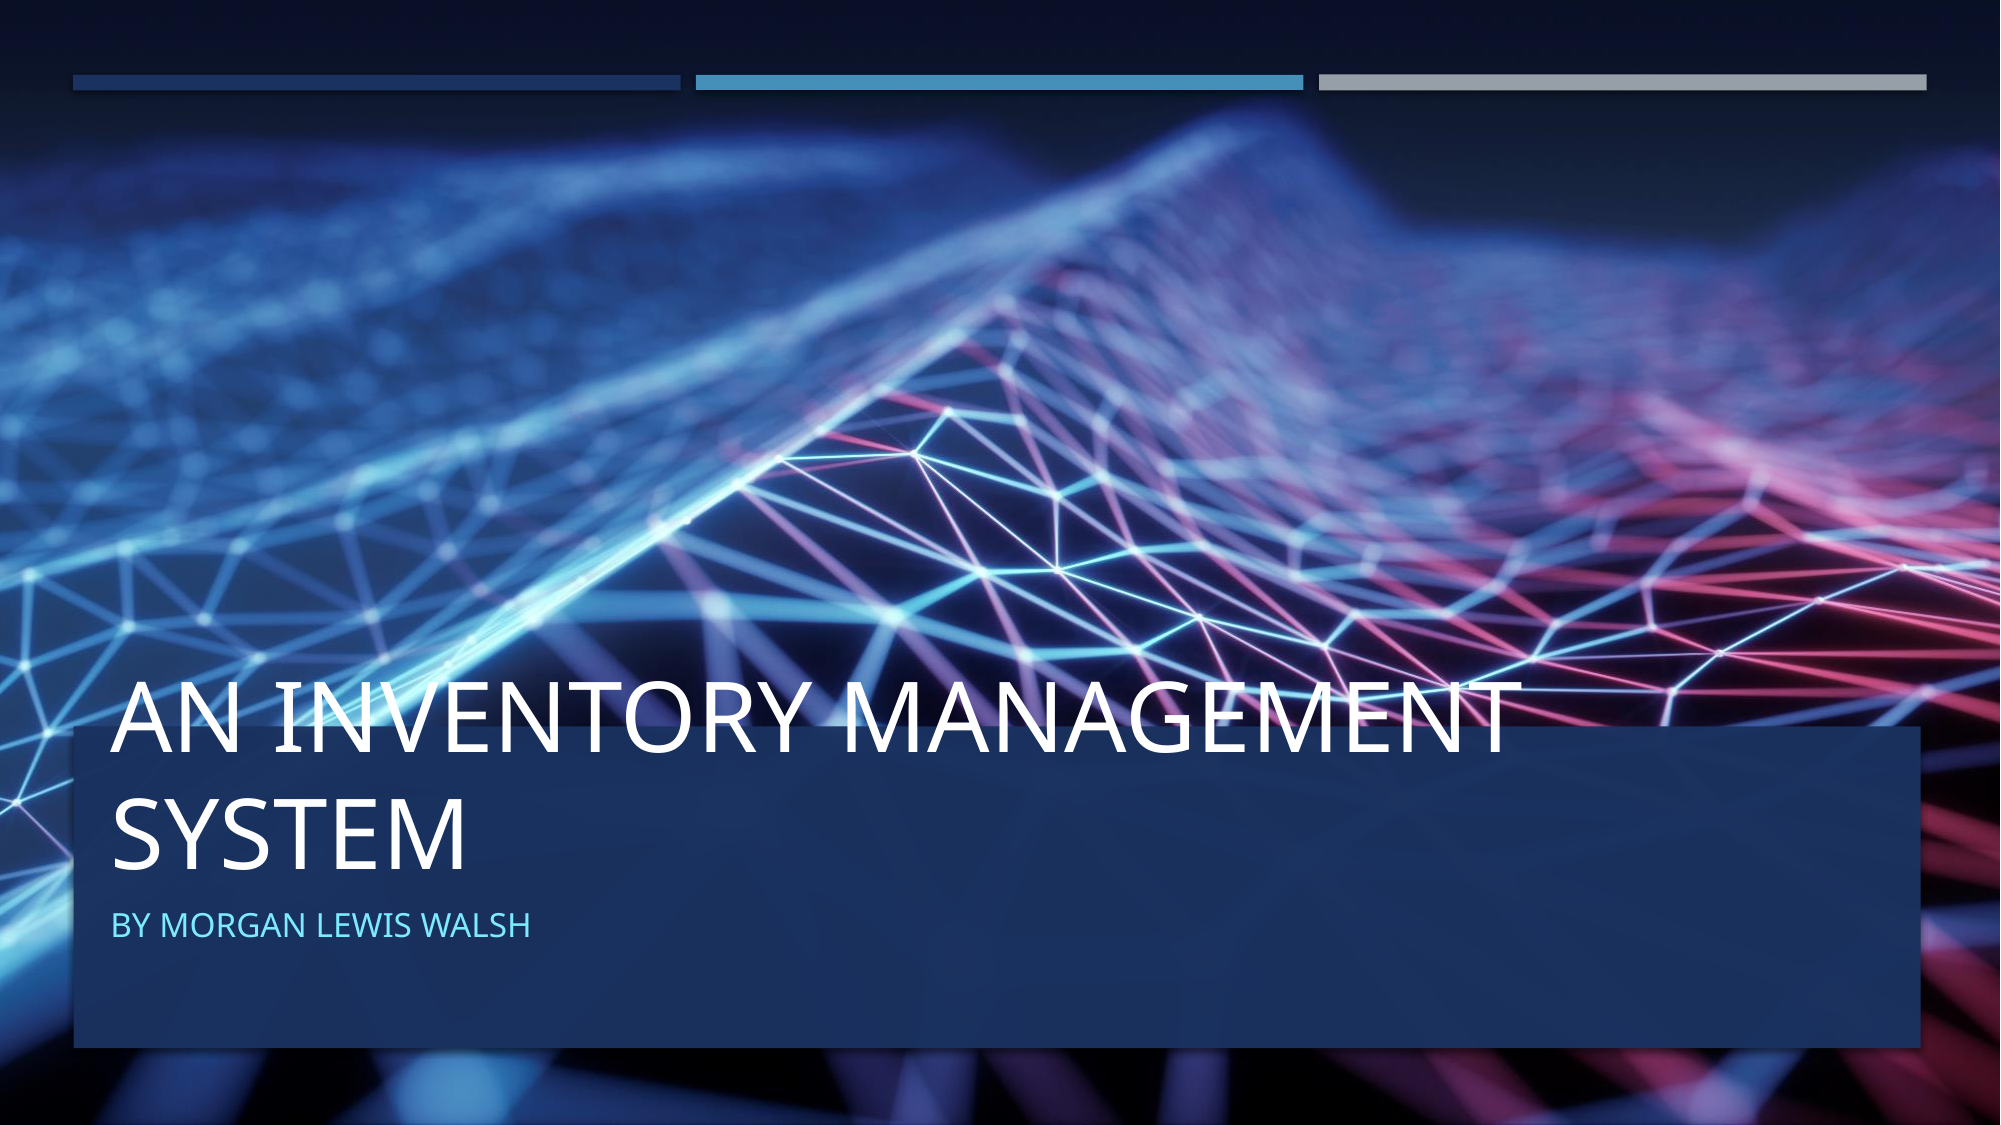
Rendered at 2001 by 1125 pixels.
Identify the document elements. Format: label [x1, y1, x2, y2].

picture [0, 0, 2000, 1125]
text_box [72, 73, 1928, 92]
